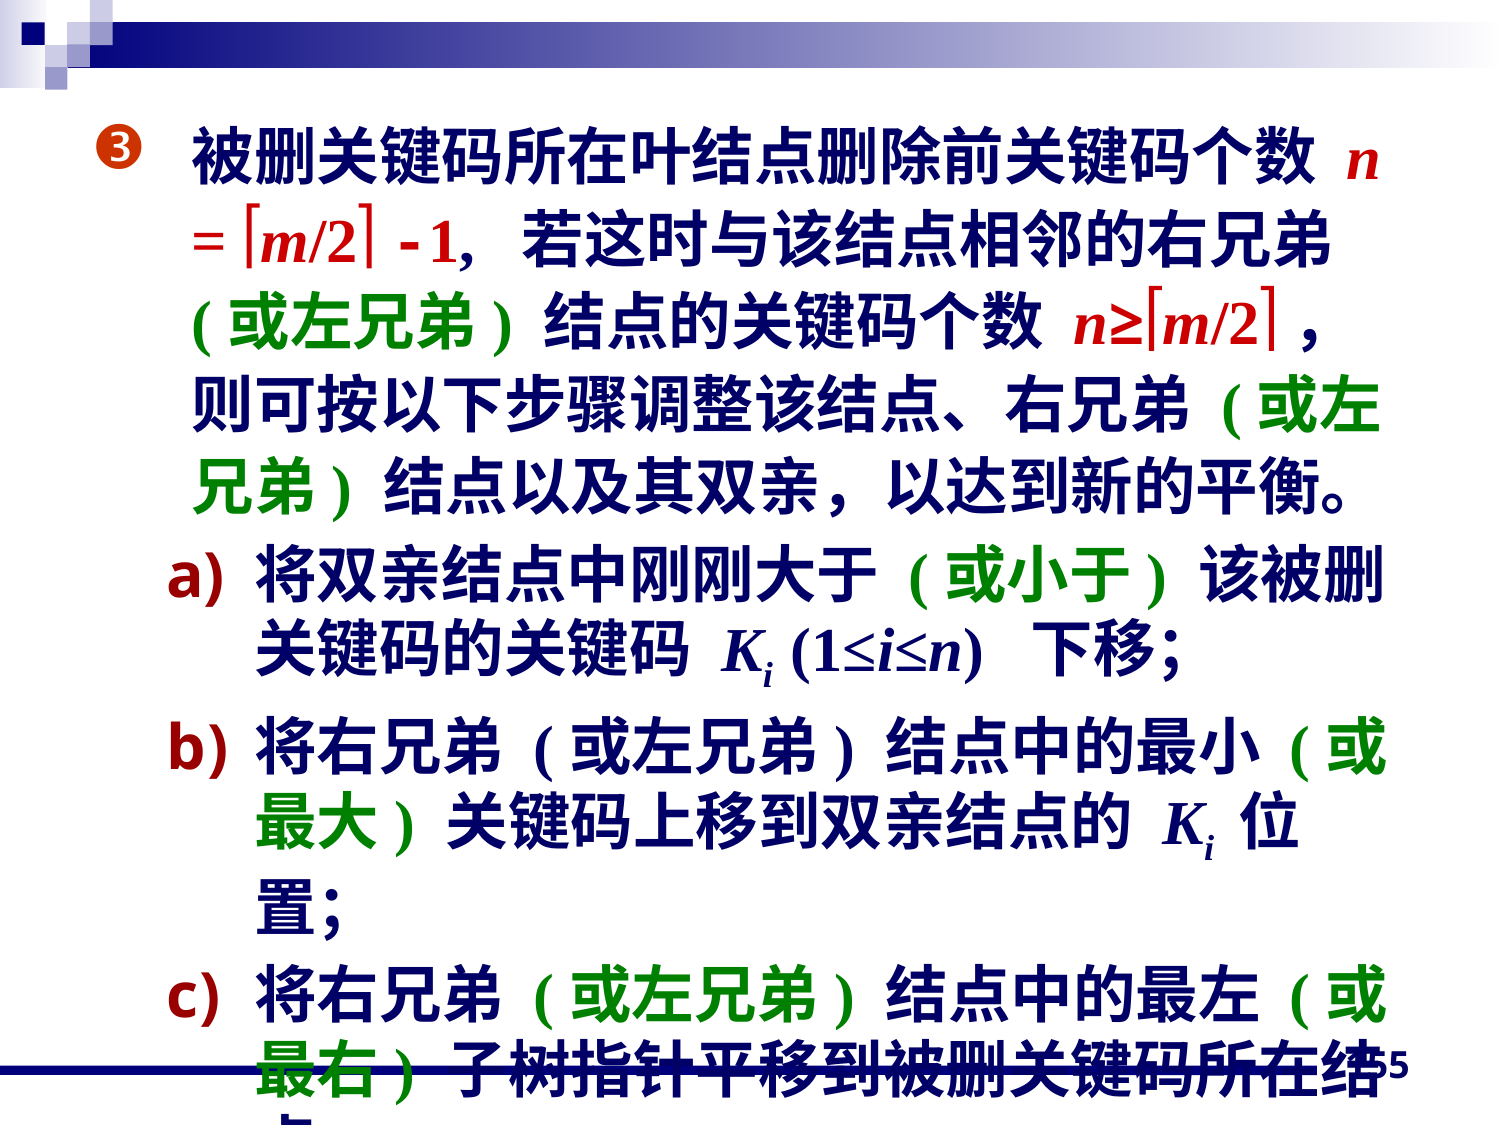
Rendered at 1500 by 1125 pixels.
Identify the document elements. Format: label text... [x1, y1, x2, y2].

text_box 被删关键码所在叶结点删除前关键码个数 n = m/2 -1, 若这时与该结点相邻的右兄弟 (或左兄弟) 结点的关键码个数 n≥m/2，则可按以下步骤调整该结点、右兄弟 (或左兄弟) 结点以及其双亲，以达到新的平衡。 将双亲结点中刚刚大于 (或小于) 该被删关键码的关键码 Ki (1≤i≤n) 下移； 将右兄弟 (或左兄弟) 结点中的最小 (或最大) 关键码上移到双亲结点的 Ki 位置； 将右兄弟 (或左兄弟) 结点中的最左 (或最右) 子树指针平移到被删关键码所在结点 [76, 102, 1430, 1065]
slide_number 155 [1074, 1065, 1425, 1100]
